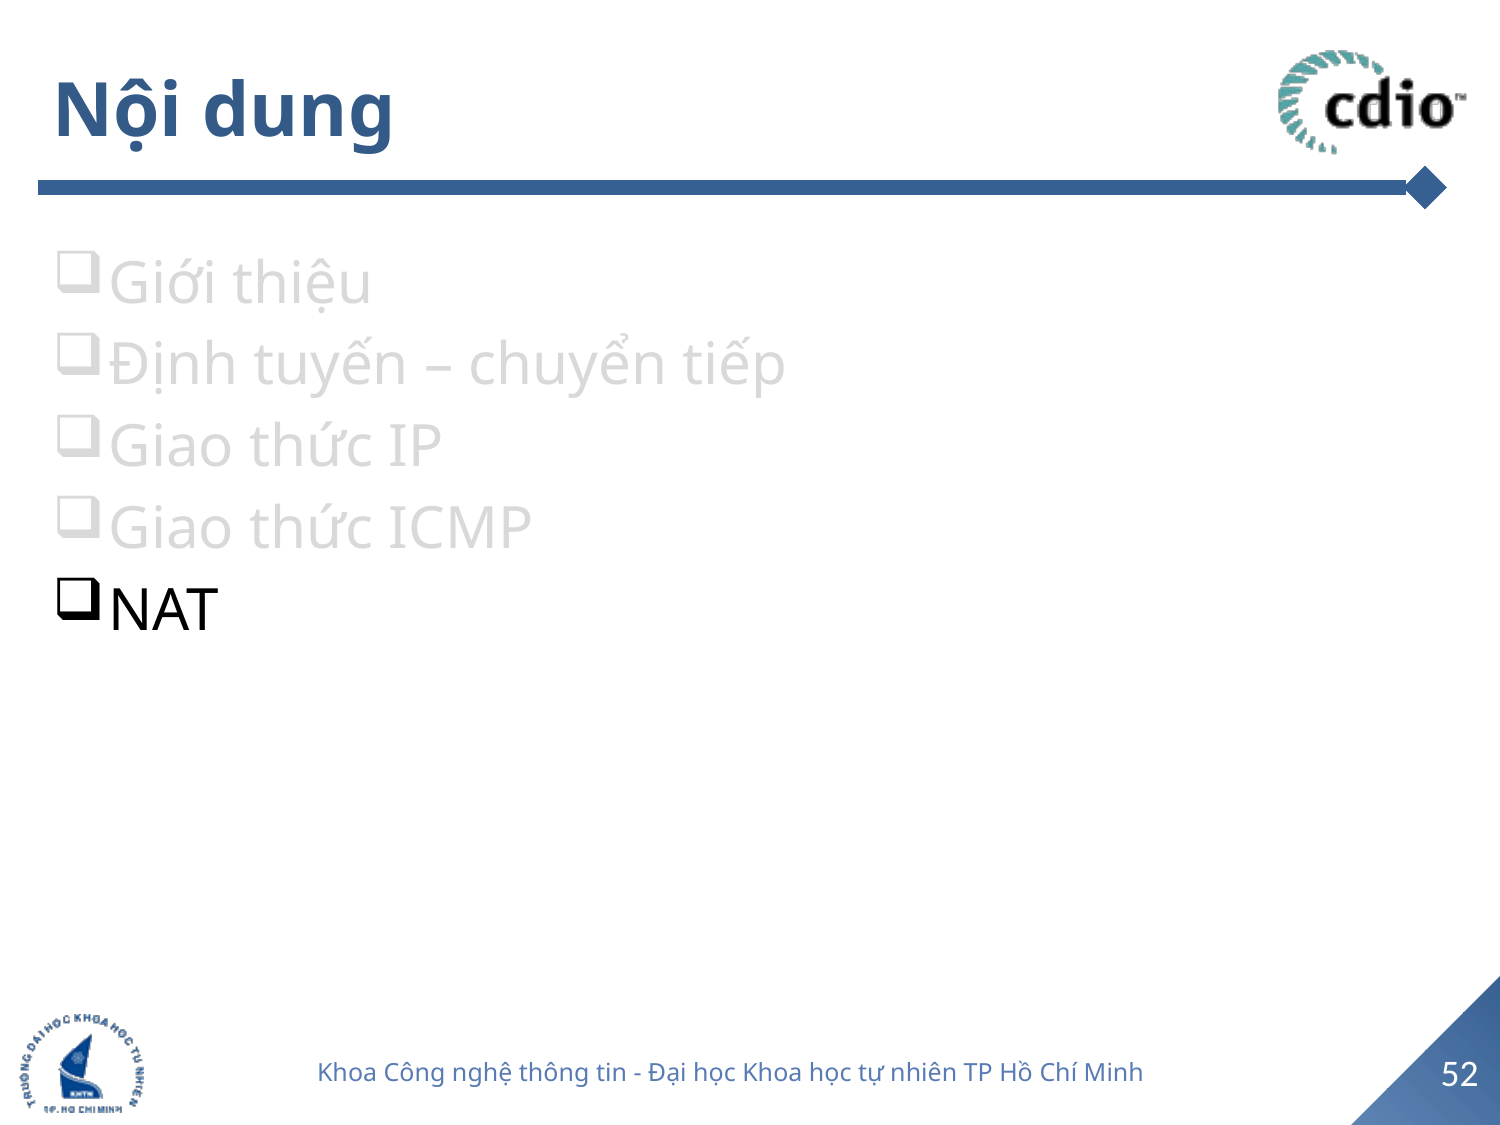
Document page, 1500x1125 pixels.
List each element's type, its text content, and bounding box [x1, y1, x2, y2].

list Giới thiệu Định tuyến – chuyển tiếp Giao thức IP Giao thức ICMP NAT [37, 237, 1450, 1038]
slide_number 52 [1419, 1041, 1500, 1102]
title Nội dung [37, 12, 1473, 200]
picture [18, 1014, 144, 1113]
footer Khoa Công nghệ thông tin - Đại học Khoa học tự nhiên TP Hồ Chí Minh [187, 1043, 1275, 1104]
